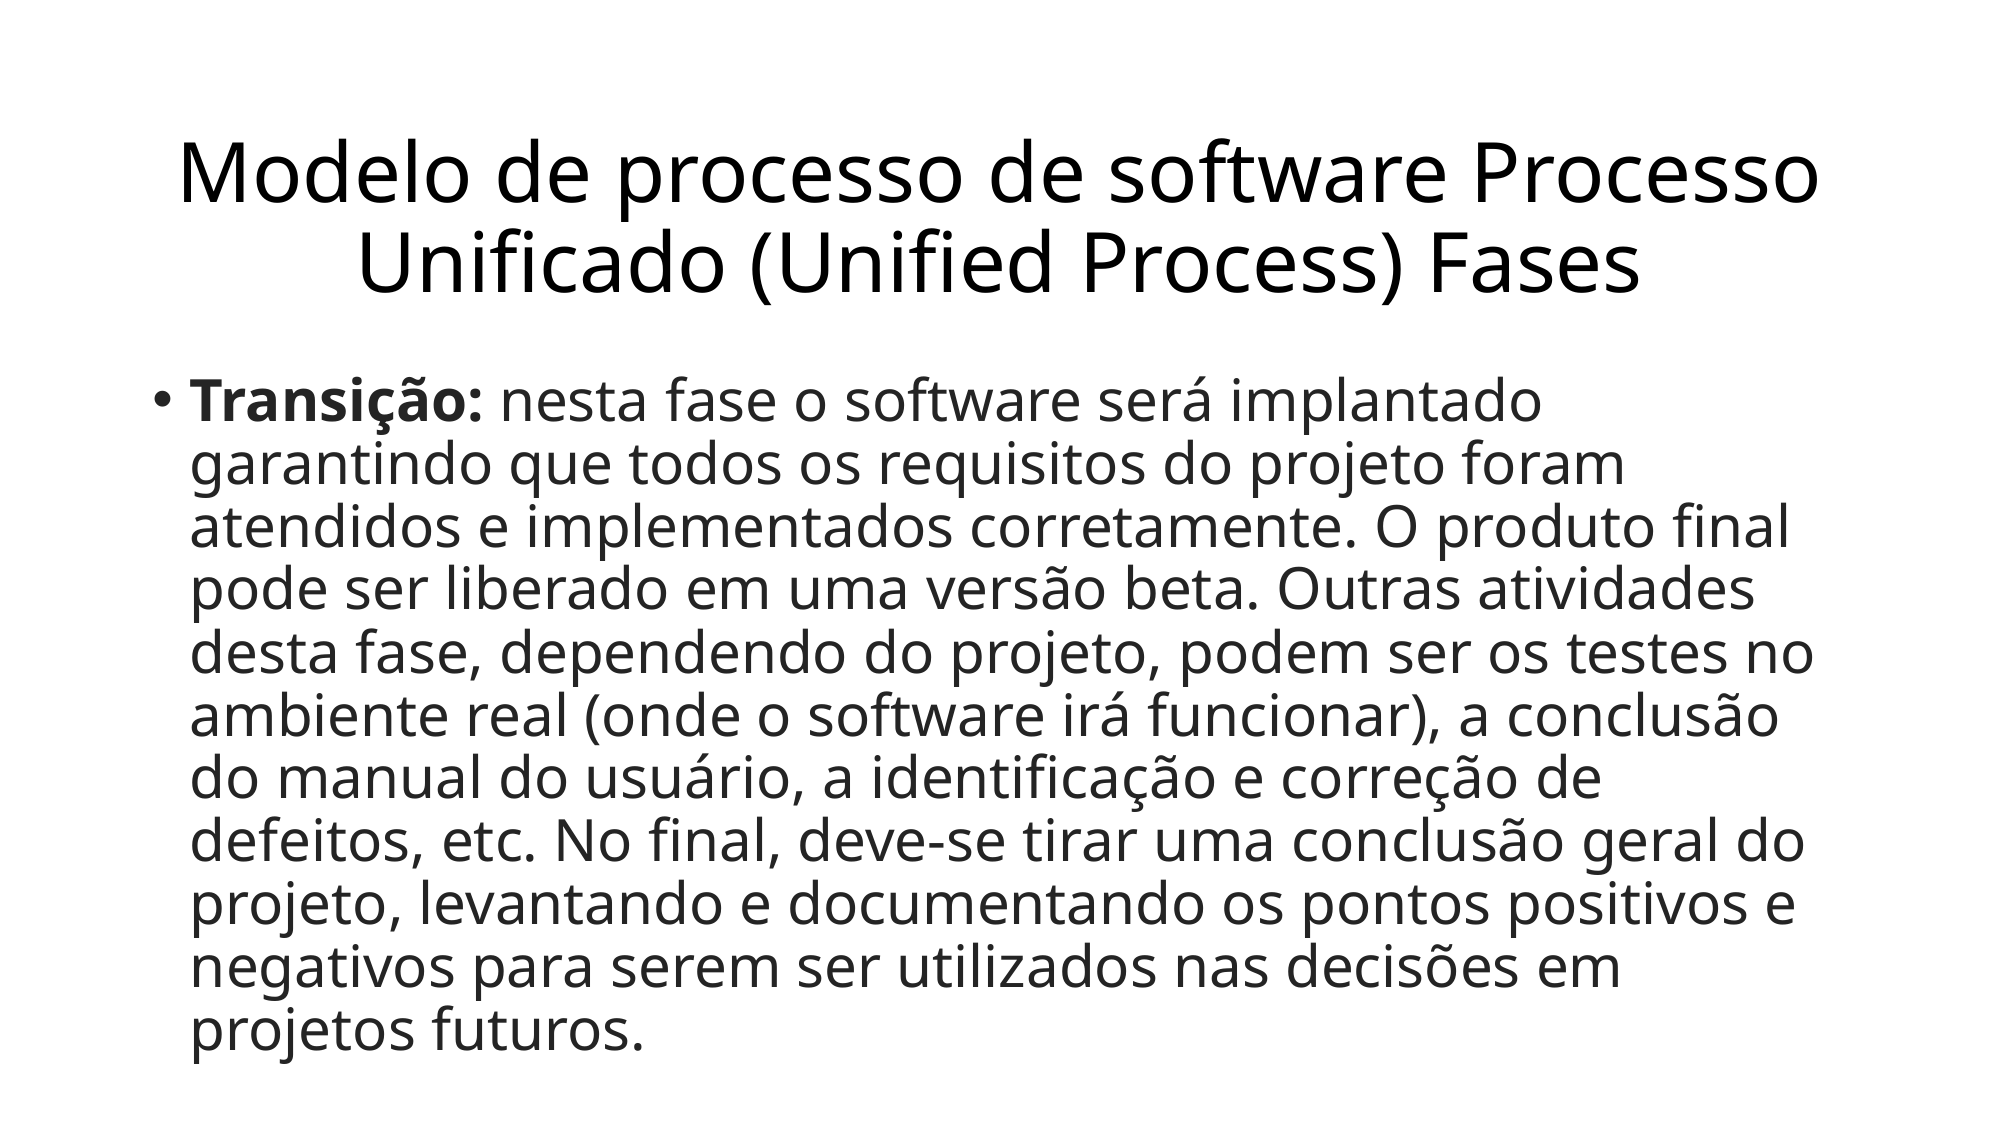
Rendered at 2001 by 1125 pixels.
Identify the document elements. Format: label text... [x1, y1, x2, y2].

list Transição: nesta fase o software será implantado garantindo que todos os requisitos do projeto foram atendidos e implementados corretamente. O produto final pode ser liberado em uma versão beta. Outras atividades desta fase, dependendo do projeto, podem ser os testes no ambiente real (onde o software irá funcionar), a conclusão do manual do usuário, a identificação e correção de defeitos, etc. No final, deve-se tirar uma conclusão geral do projeto, levantando e documentando os pontos positivos e negativos para serem ser utilizados nas decisões em projetos futuros. [137, 363, 1863, 1078]
title Modelo de processo de software Processo Unificado (Unified Process) Fases [137, 111, 1863, 330]
